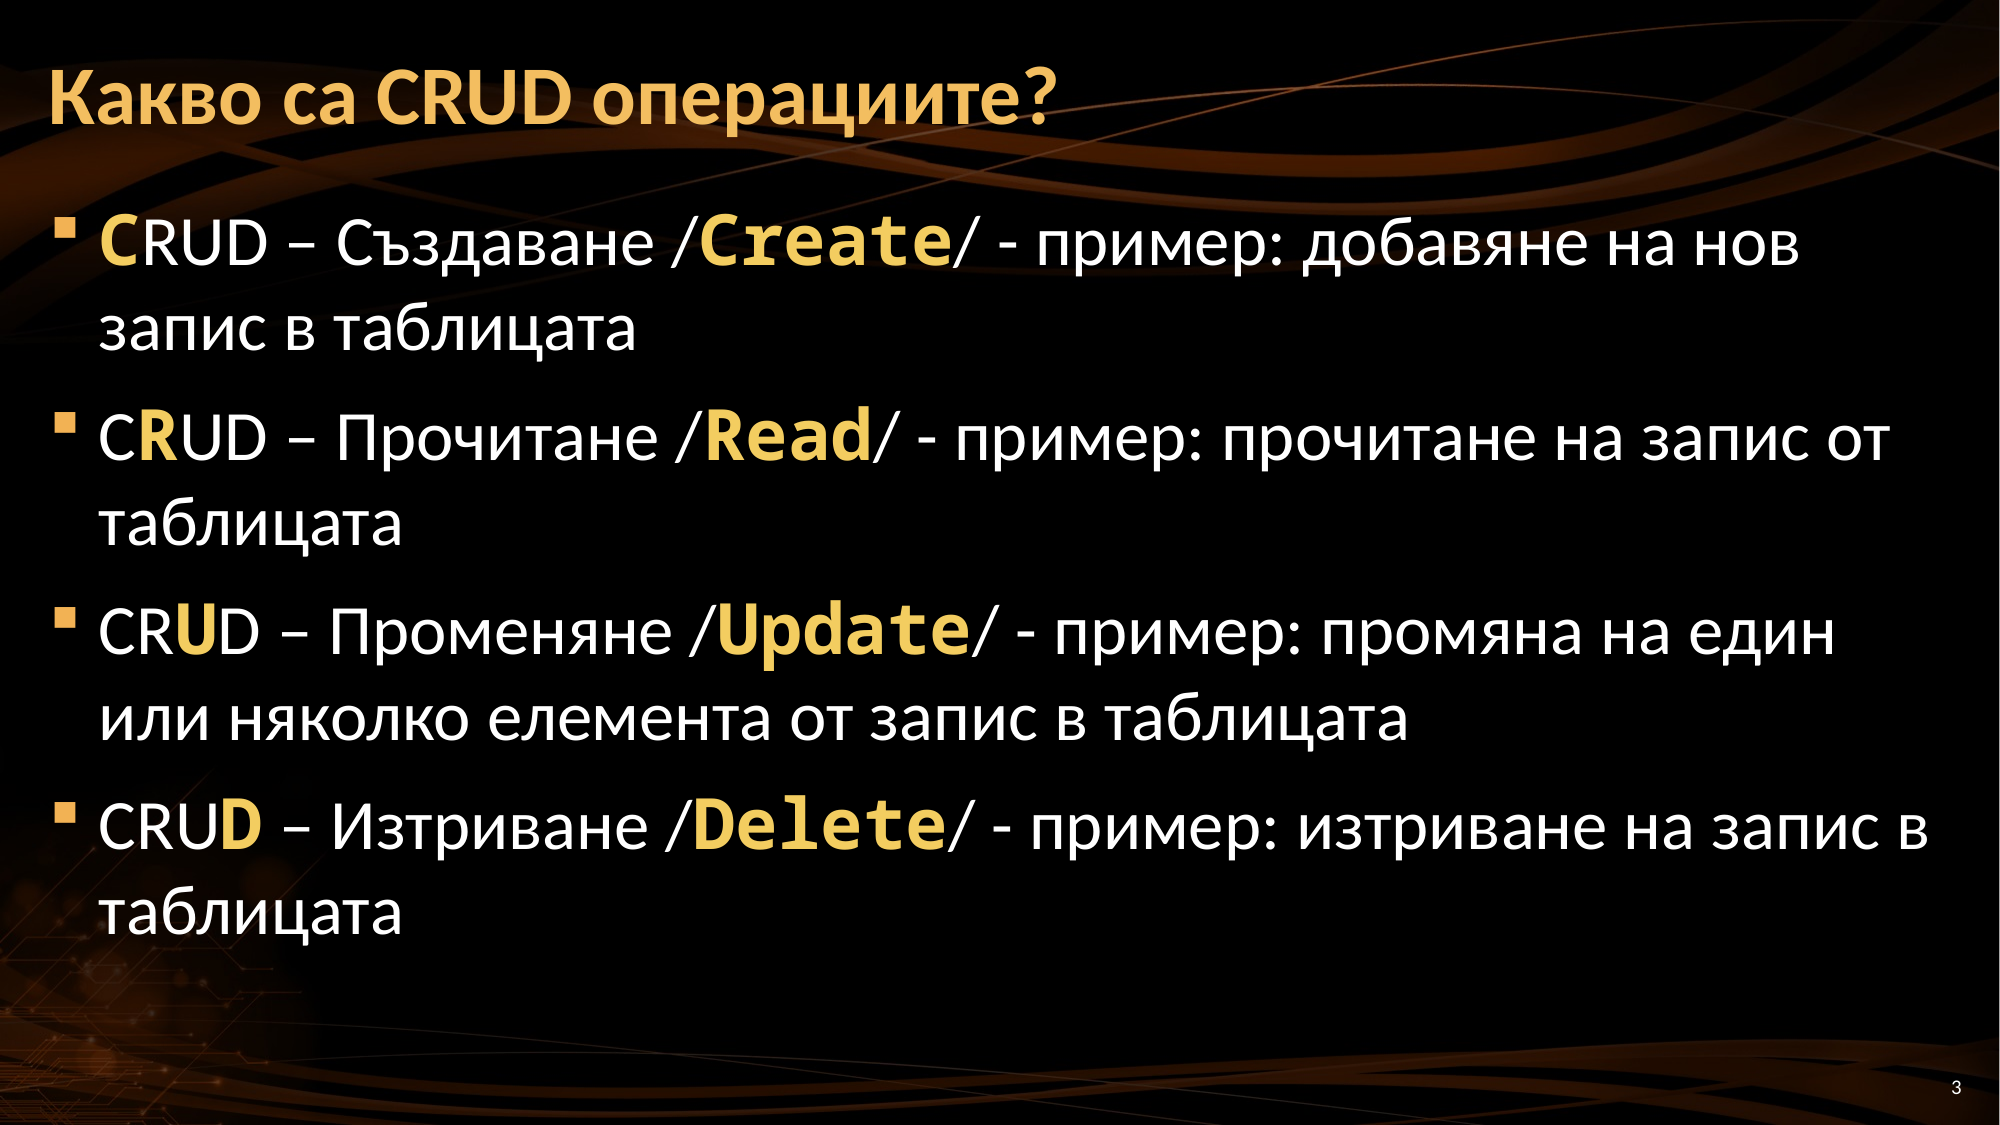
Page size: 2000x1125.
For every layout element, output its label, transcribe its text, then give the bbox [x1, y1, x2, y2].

list CRUD – Създаване /Create/ - пример: добавяне на нов запис в таблицата CRUD – Прочитане /Read/ - пример: прочитане на запис от таблицата CRUD – Променяне /Update/ - пример: промяна на един или няколко елемента от запис в таблицата CRUD – Изтриване /Delete/ - пример: изтриване на запис в таблицата [31, 189, 1968, 1103]
title Какво са CRUD операциите? [30, 6, 1968, 189]
picture [0, 0, 2000, 1125]
slide_number 3 [1897, 1070, 1968, 1103]
